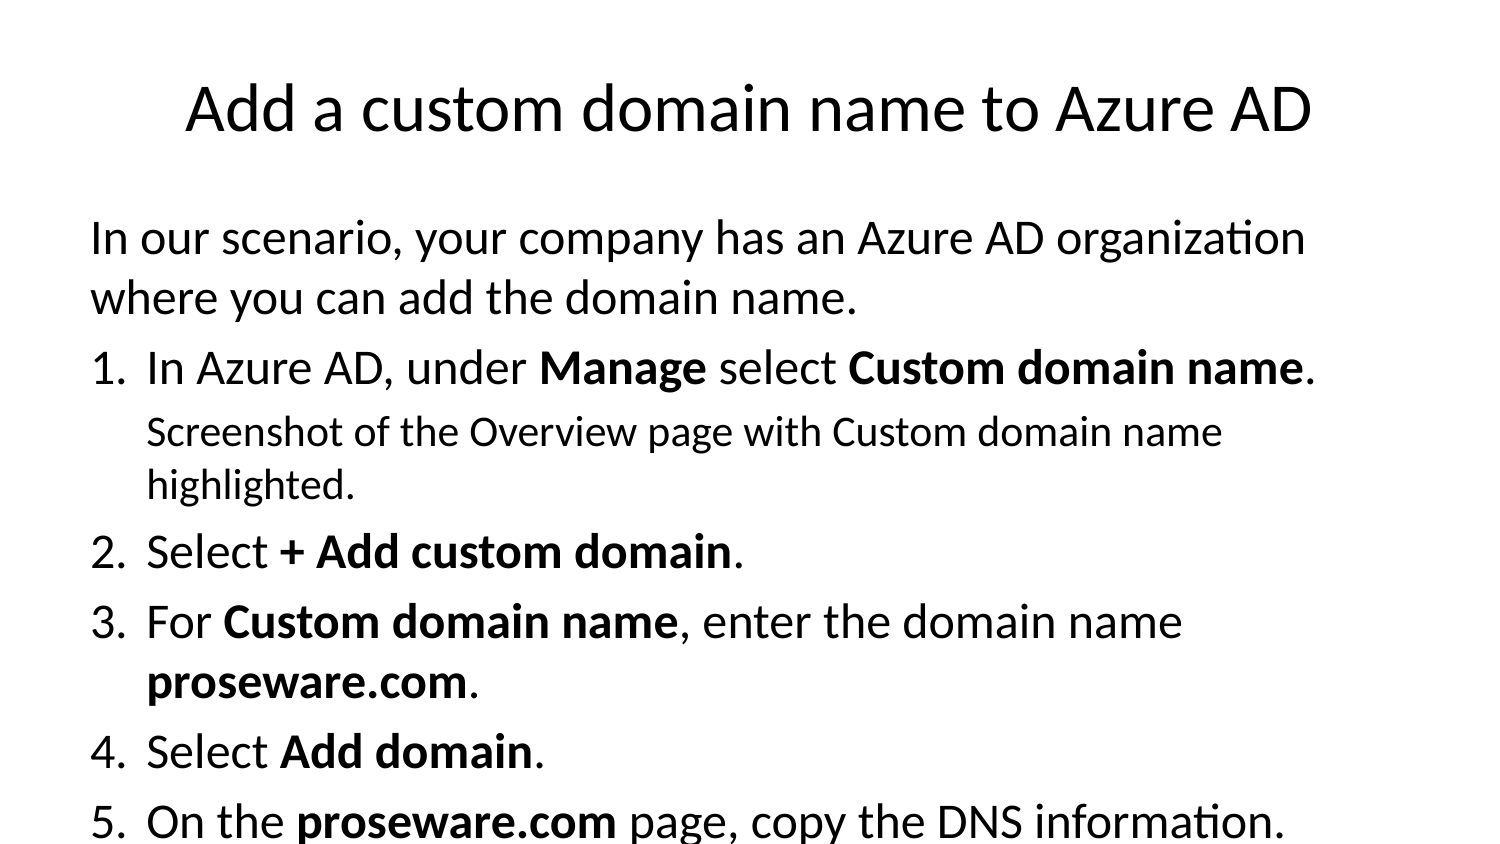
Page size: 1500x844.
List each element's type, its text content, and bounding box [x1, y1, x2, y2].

list In our scenario, your company has an Azure AD organization where you can add the domain name. In Azure AD, under Manage select Custom domain name. Screenshot of the Overview page with Custom domain name highlighted. Select + Add custom domain. For Custom domain name, enter the domain name proseware.com. Select Add domain. On the proseware.com page, copy the DNS information. Screenshot of the verification page for a custom domain name. [75, 196, 1425, 754]
title Add a custom domain name to Azure AD [75, 33, 1425, 175]
